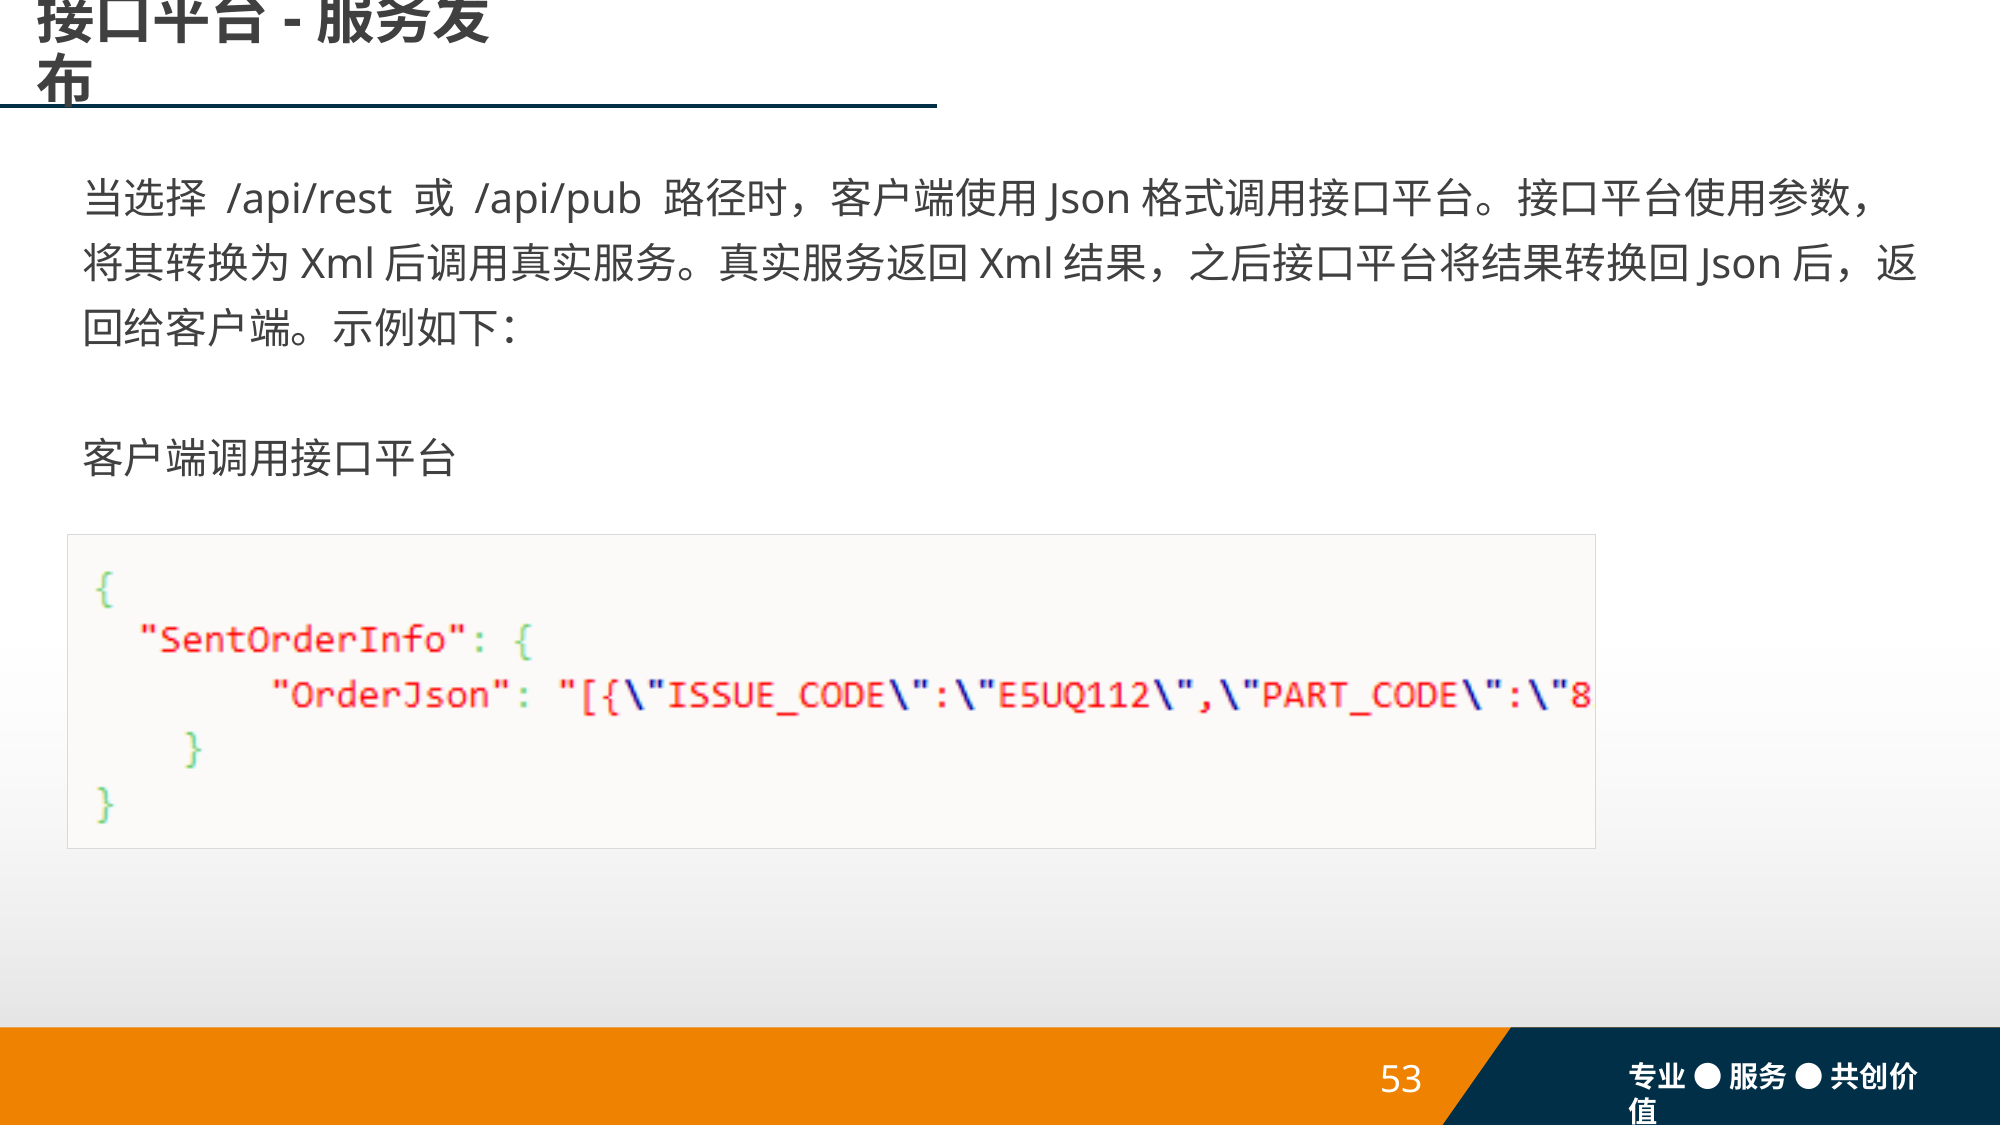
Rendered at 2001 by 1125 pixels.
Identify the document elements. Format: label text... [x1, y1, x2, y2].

subtitle 当选择 /api/rest 或 /api/pub 路径时，客户端使用Json格式调用接口平台。接口平台使用参数，将其转换为Xml后调用真实服务。真实服务返回Xml结果，之后接口平台将结果转换回Json后，返回给客户端。示例如下： 客户端调用接口平台 [67, 149, 1934, 535]
title 接口平台-服务发布 [23, 13, 545, 90]
picture [67, 534, 1596, 849]
